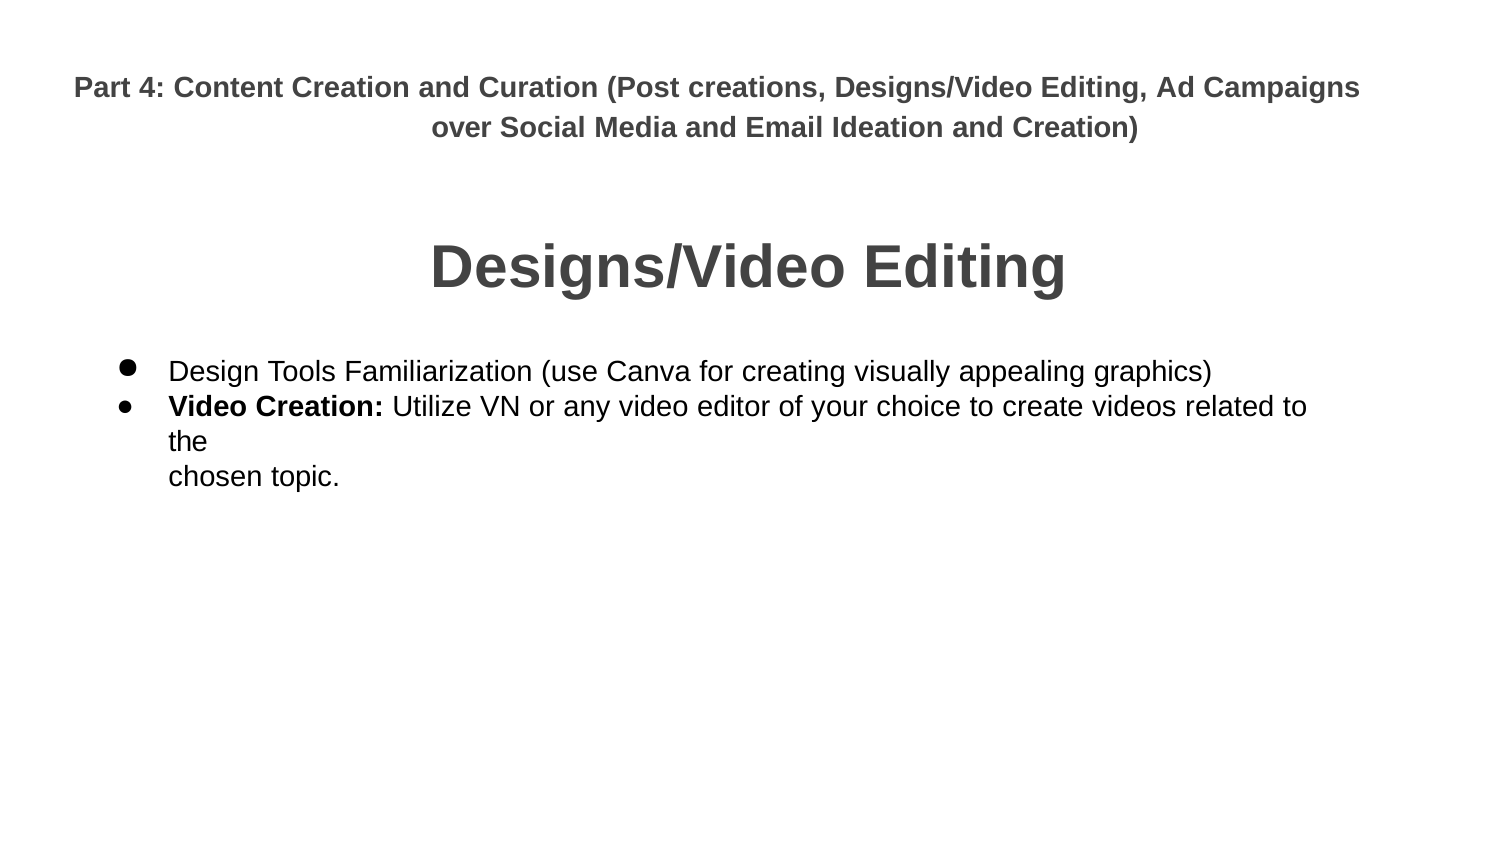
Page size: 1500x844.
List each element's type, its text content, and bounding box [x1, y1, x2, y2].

text_box Design Tools Familiarization (use Canva for creating visually appealing graphics) Video Creation: Utilize VN or any video editor of your choice to create videos related to the chosen topic. [114, 350, 1349, 493]
title Designs/Video Editing [428, 225, 1072, 369]
text_box Part 4: Content Creation and Curation (Post creations, Designs/Video Editing, Ad Campaigns over Social Media and Email Ideation and Creation) [71, 61, 1428, 144]
